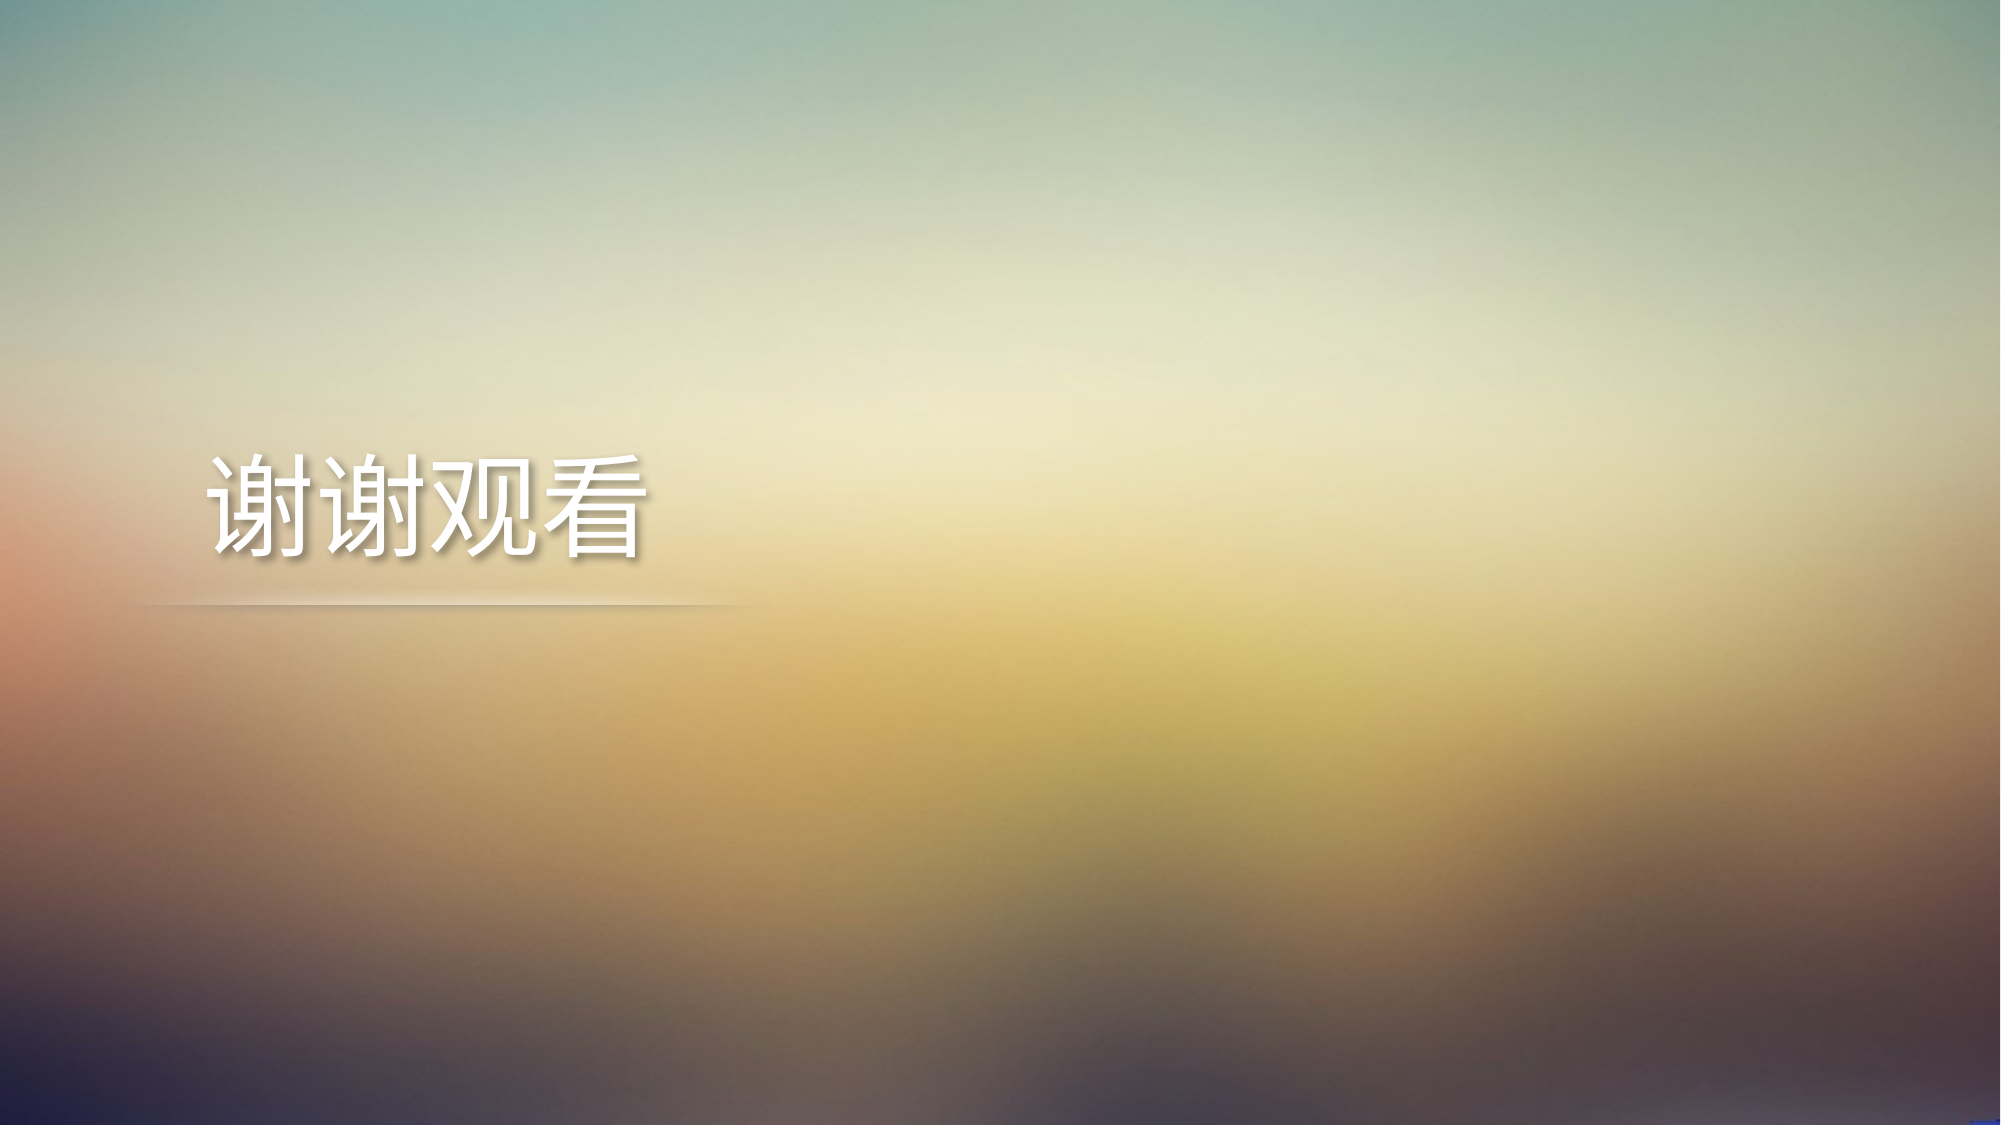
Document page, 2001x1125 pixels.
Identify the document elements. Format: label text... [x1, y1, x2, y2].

picture [0, 0, 2001, 1125]
text_box 谢谢观看 [188, 428, 926, 579]
